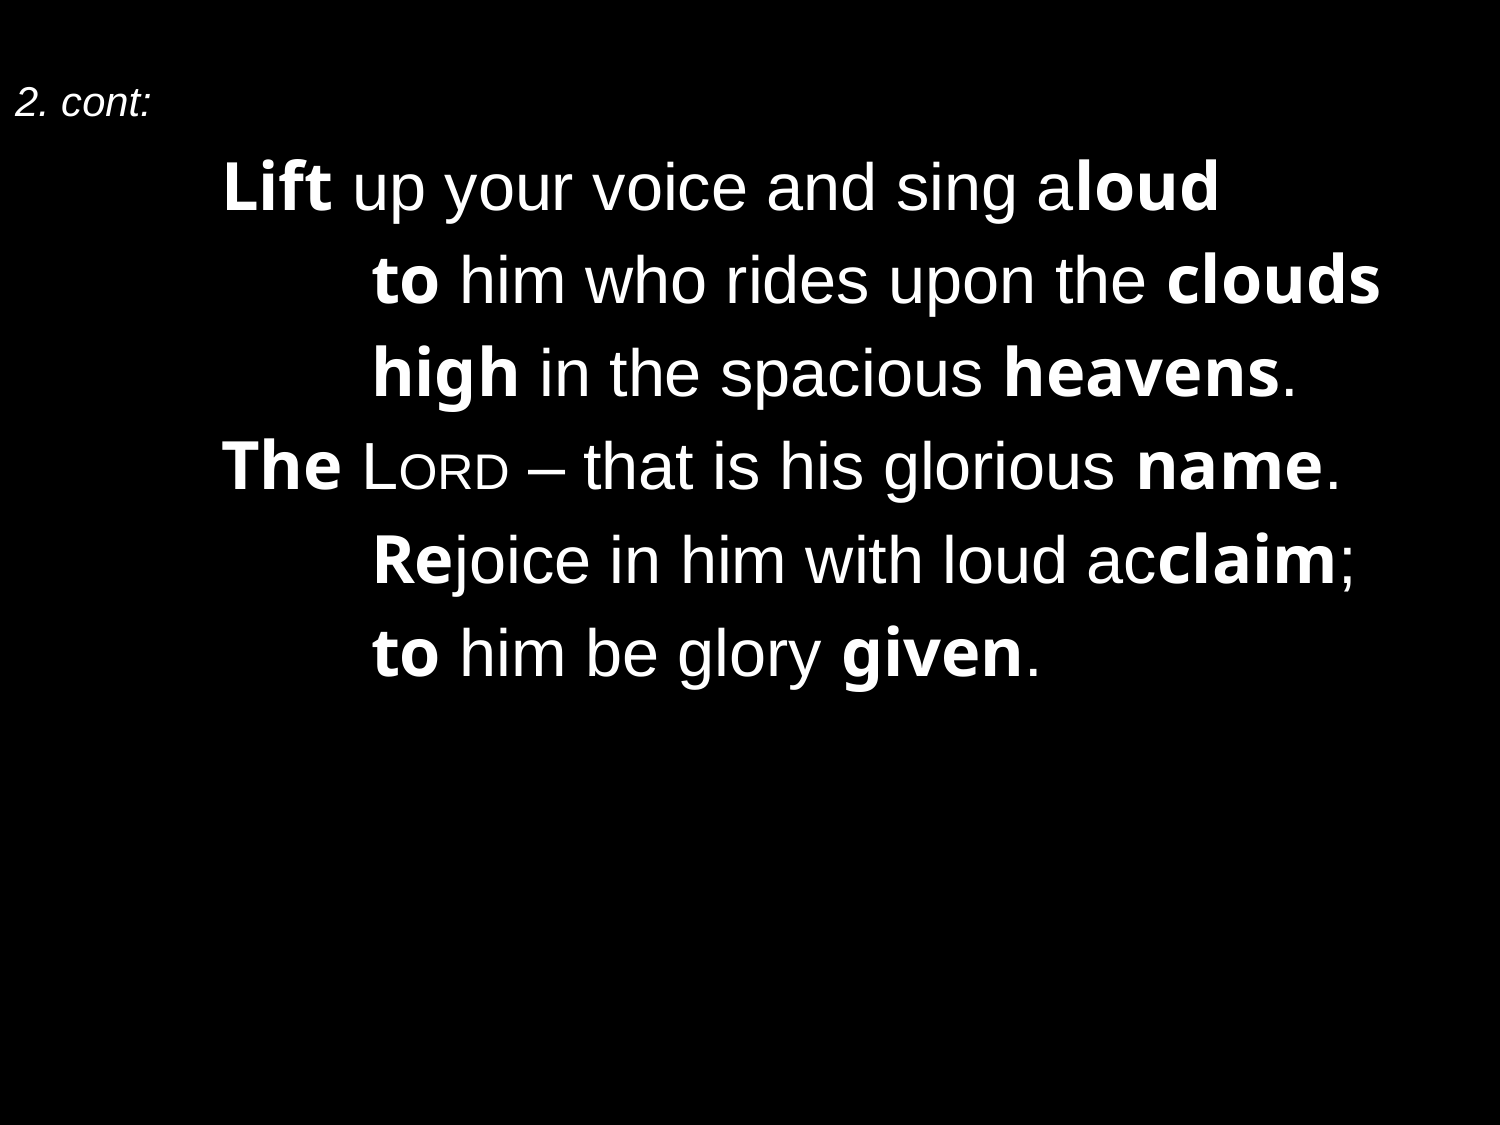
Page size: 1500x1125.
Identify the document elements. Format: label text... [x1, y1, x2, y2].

list 2. cont: Lift up your voice and sing aloud to him who rides upon the clouds high in the spacious heavens. The Lord – that is his glorious name. Rejoice in him with loud acclaim; to him be glory given. [0, 42, 1500, 1047]
